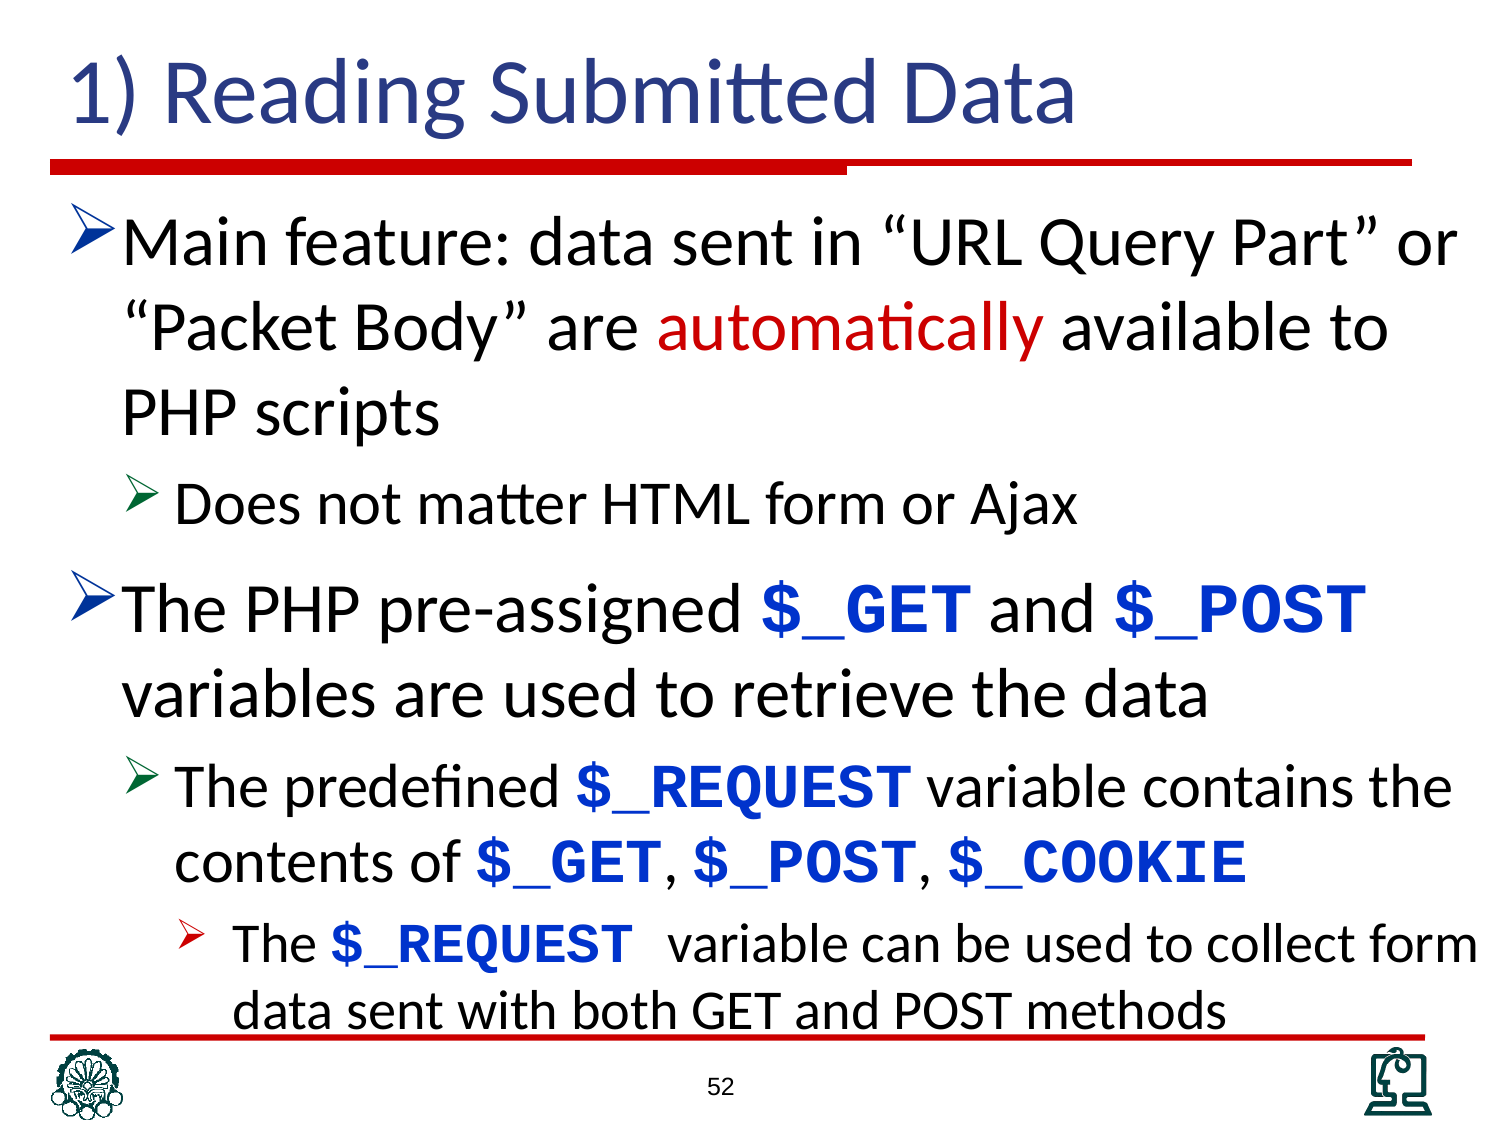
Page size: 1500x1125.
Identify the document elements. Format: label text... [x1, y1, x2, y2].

picture [1362, 1045, 1438, 1119]
list Main feature: data sent in “URL Query Part” or “Packet Body” are automatically available to PHP scripts Does not matter HTML form or Ajax The PHP pre-assigned $_GET and $_POST variables are used to retrieve the data The predefined $_REQUEST variable contains the contents of $_GET, $_POST, $_COOKIE The $_REQUEST variable can be used to collect form data sent with both GET and POST methods [49, 187, 1500, 1038]
picture [50, 1047, 125, 1122]
title 1) Reading Submitted Data [49, 24, 1438, 151]
slide_number 52 [649, 1062, 751, 1103]
